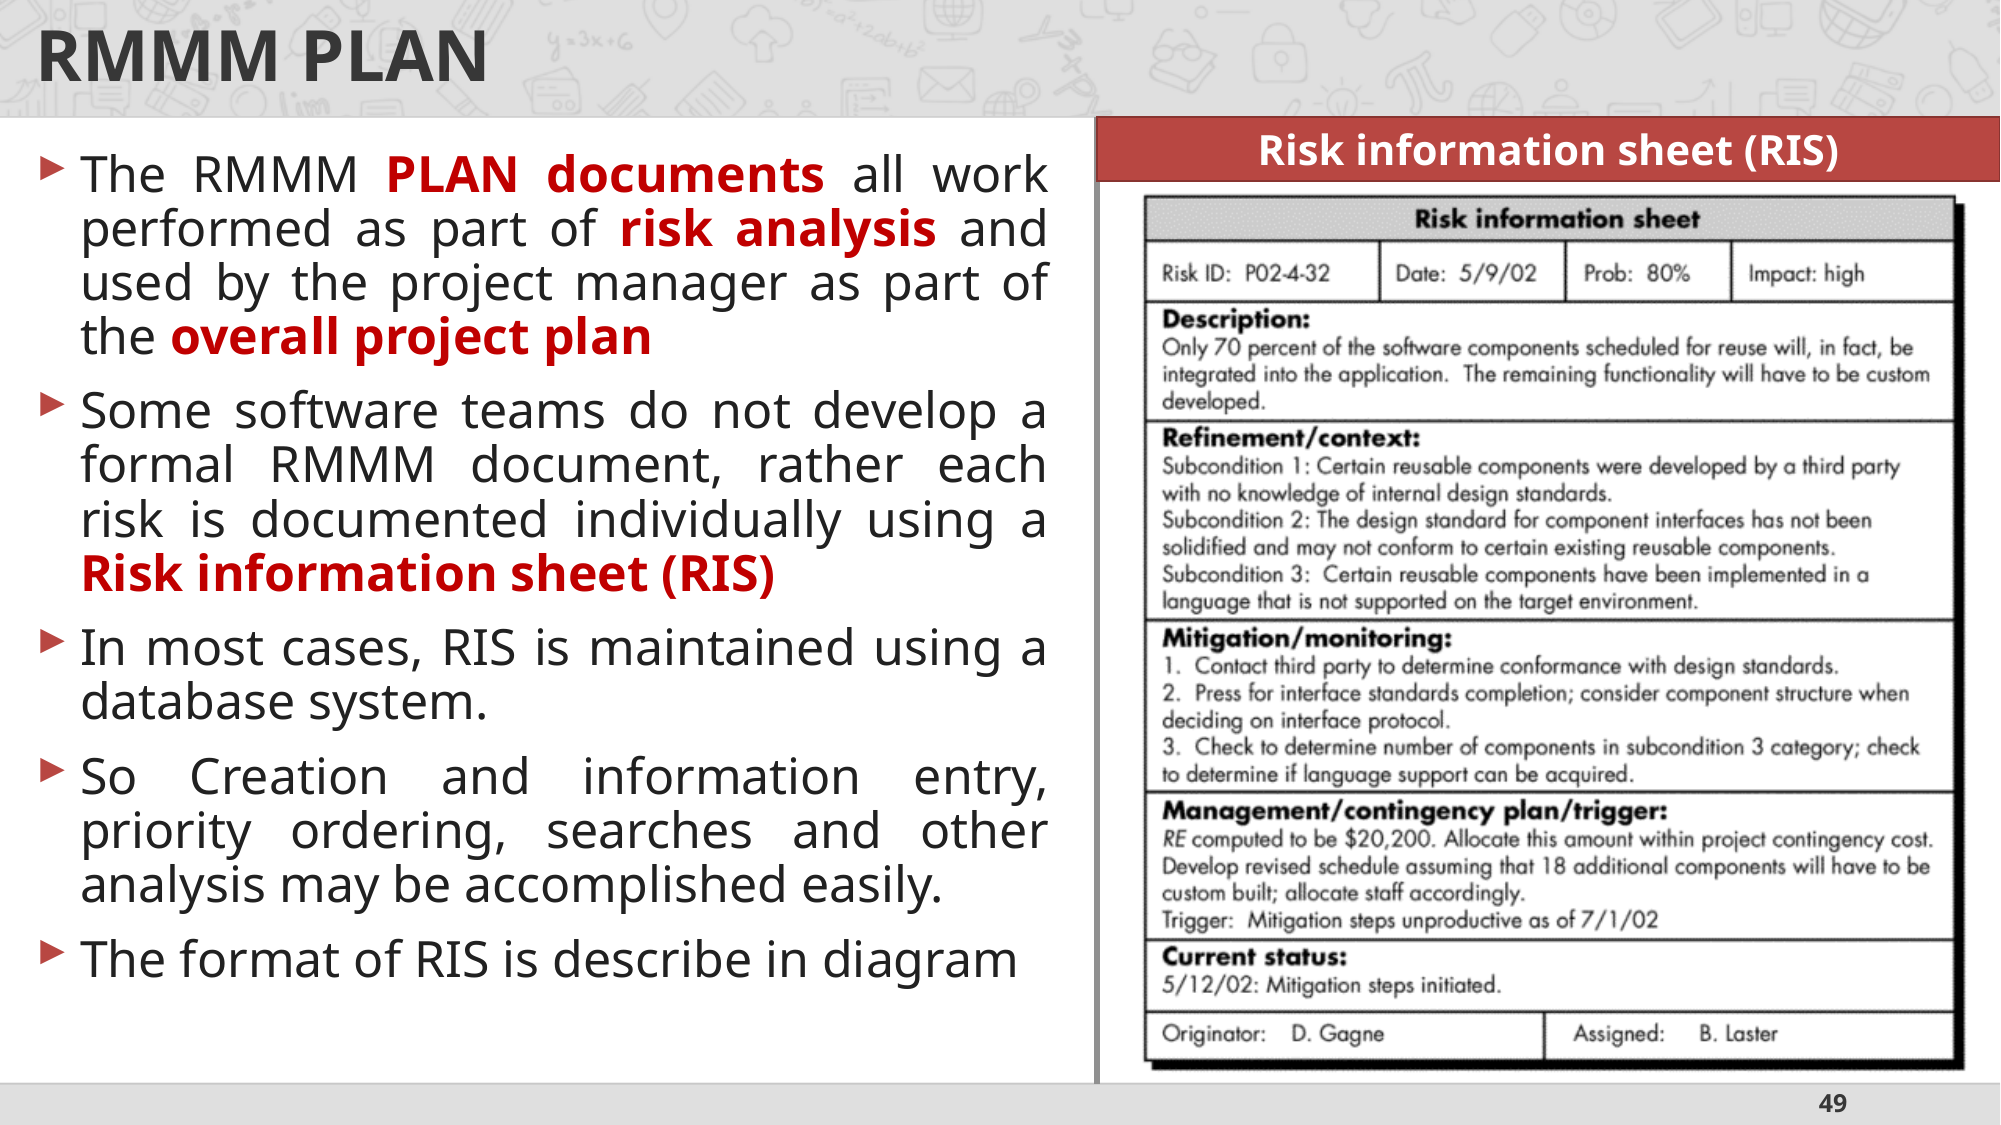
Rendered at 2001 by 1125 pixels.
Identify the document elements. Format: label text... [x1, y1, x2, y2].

title RMMM PLAN [0, 0, 2000, 117]
list The RMMM PLAN documents all work performed as part of risk analysis and used by the project manager as part of the overall project plan Some software teams do not develop a formal RMMM document, rather each risk is documented individually using a Risk information sheet (RIS) In most cases, RIS is maintained using a database system. So Creation and information entry, priority ordering, searches and other analysis may be accomplished easily. The format of RIS is describe in diagram [21, 141, 1065, 1059]
text_box Risk information sheet (RIS) [1098, 116, 2000, 182]
picture [1140, 189, 1978, 1078]
